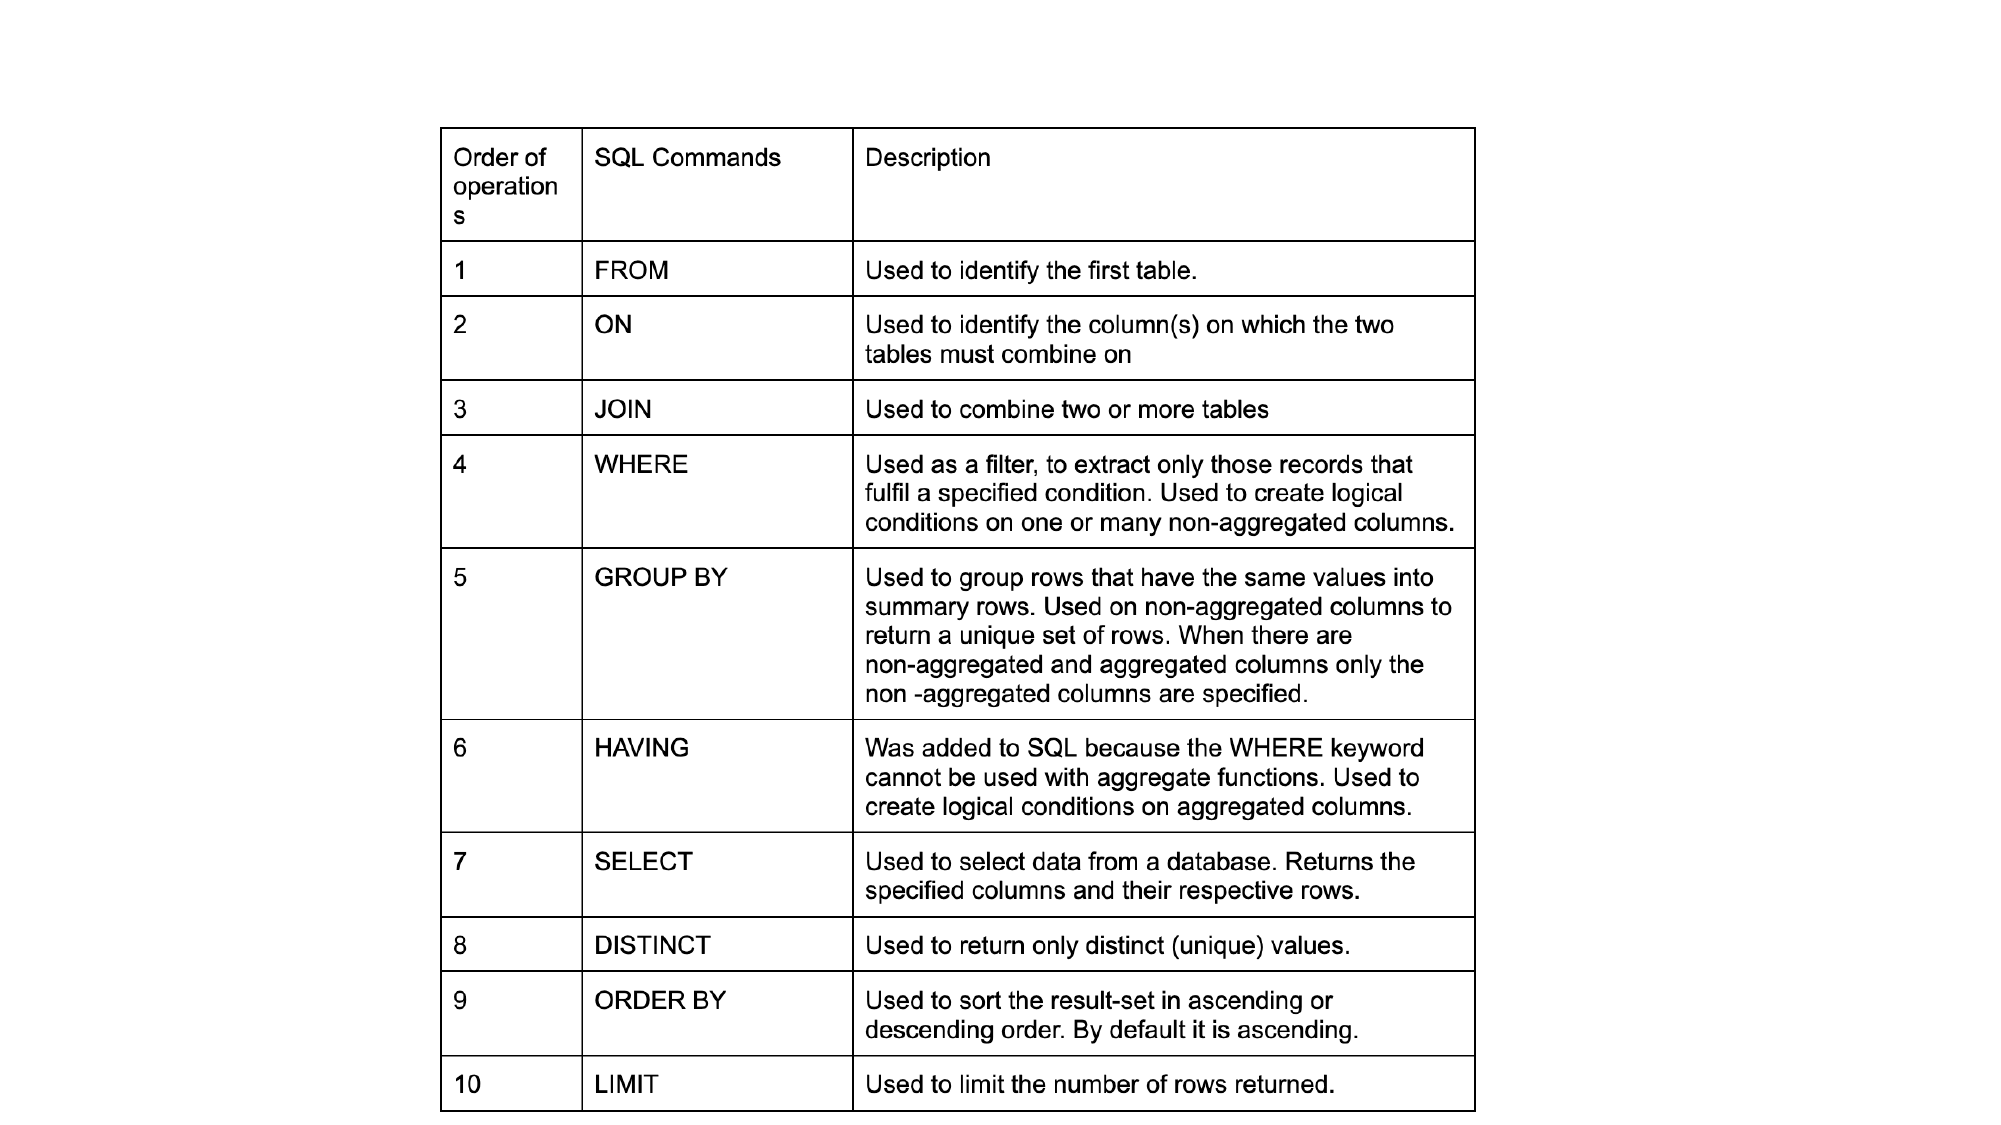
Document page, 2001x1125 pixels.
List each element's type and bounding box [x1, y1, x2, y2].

picture [432, 120, 1493, 1125]
